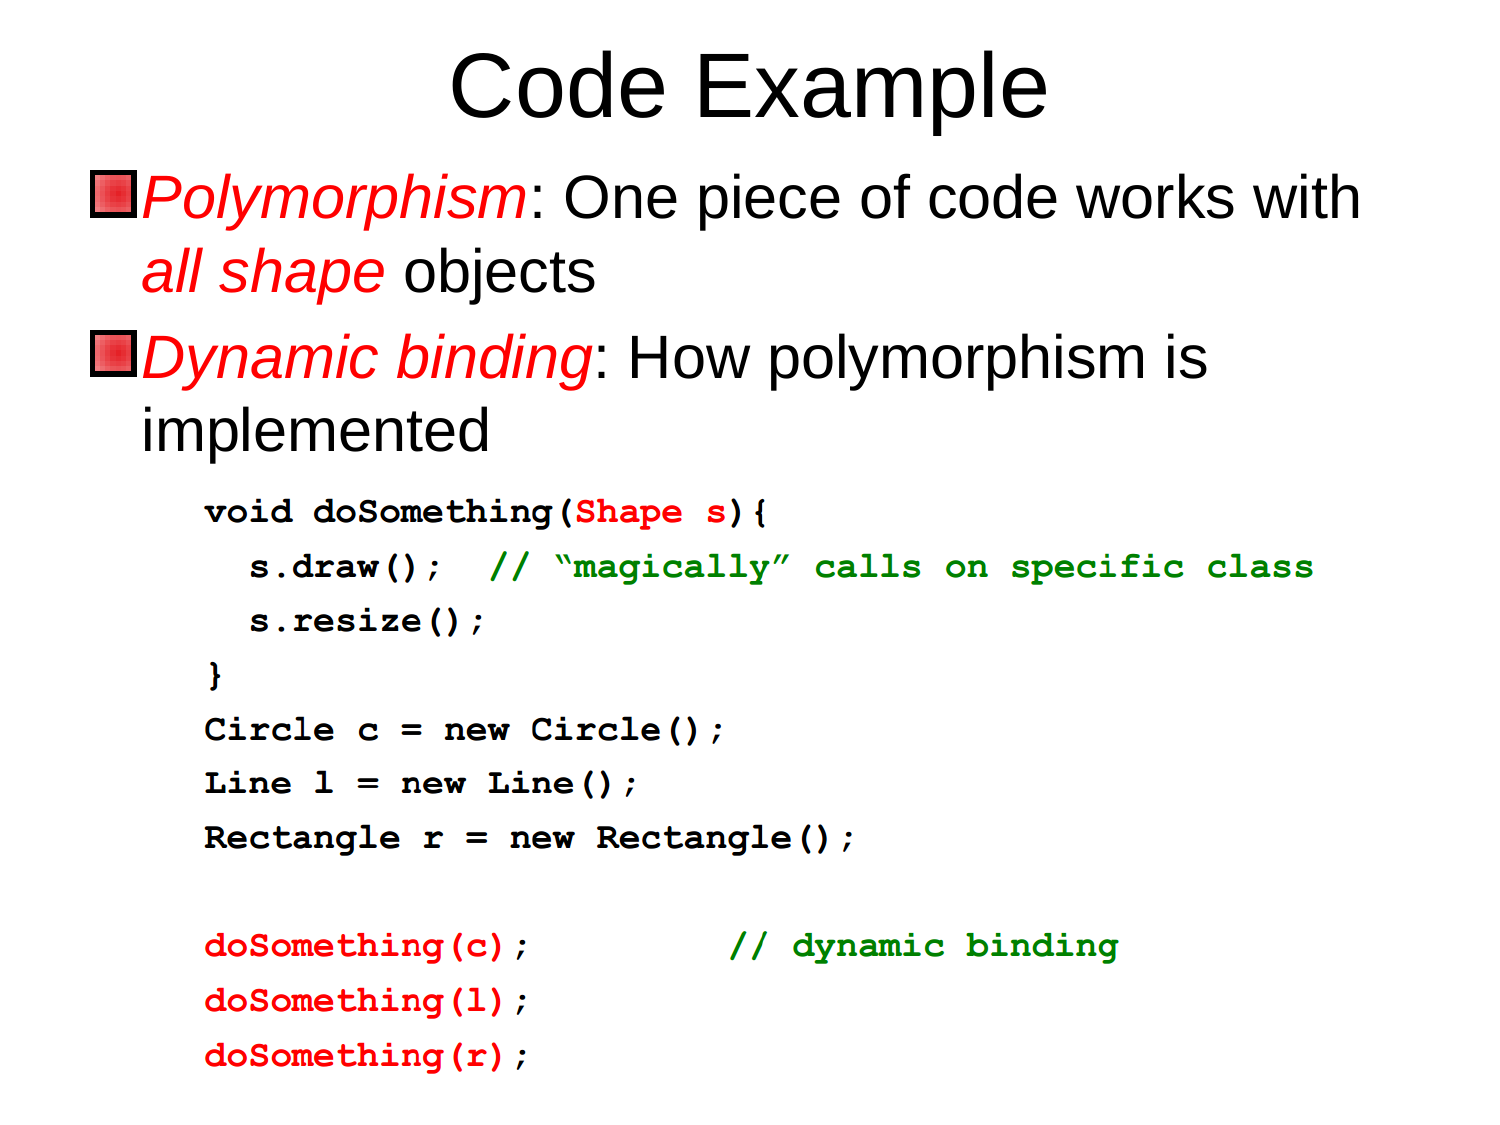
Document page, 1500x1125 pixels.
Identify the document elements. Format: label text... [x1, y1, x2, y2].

title Code Example [112, 0, 1388, 149]
picture [188, 495, 1337, 1078]
picture [90, 330, 137, 377]
picture [90, 170, 137, 218]
list Polymorphism: One piece of code works with all shape objects Dynamic binding: How polymorphism is implemented [75, 149, 1450, 475]
